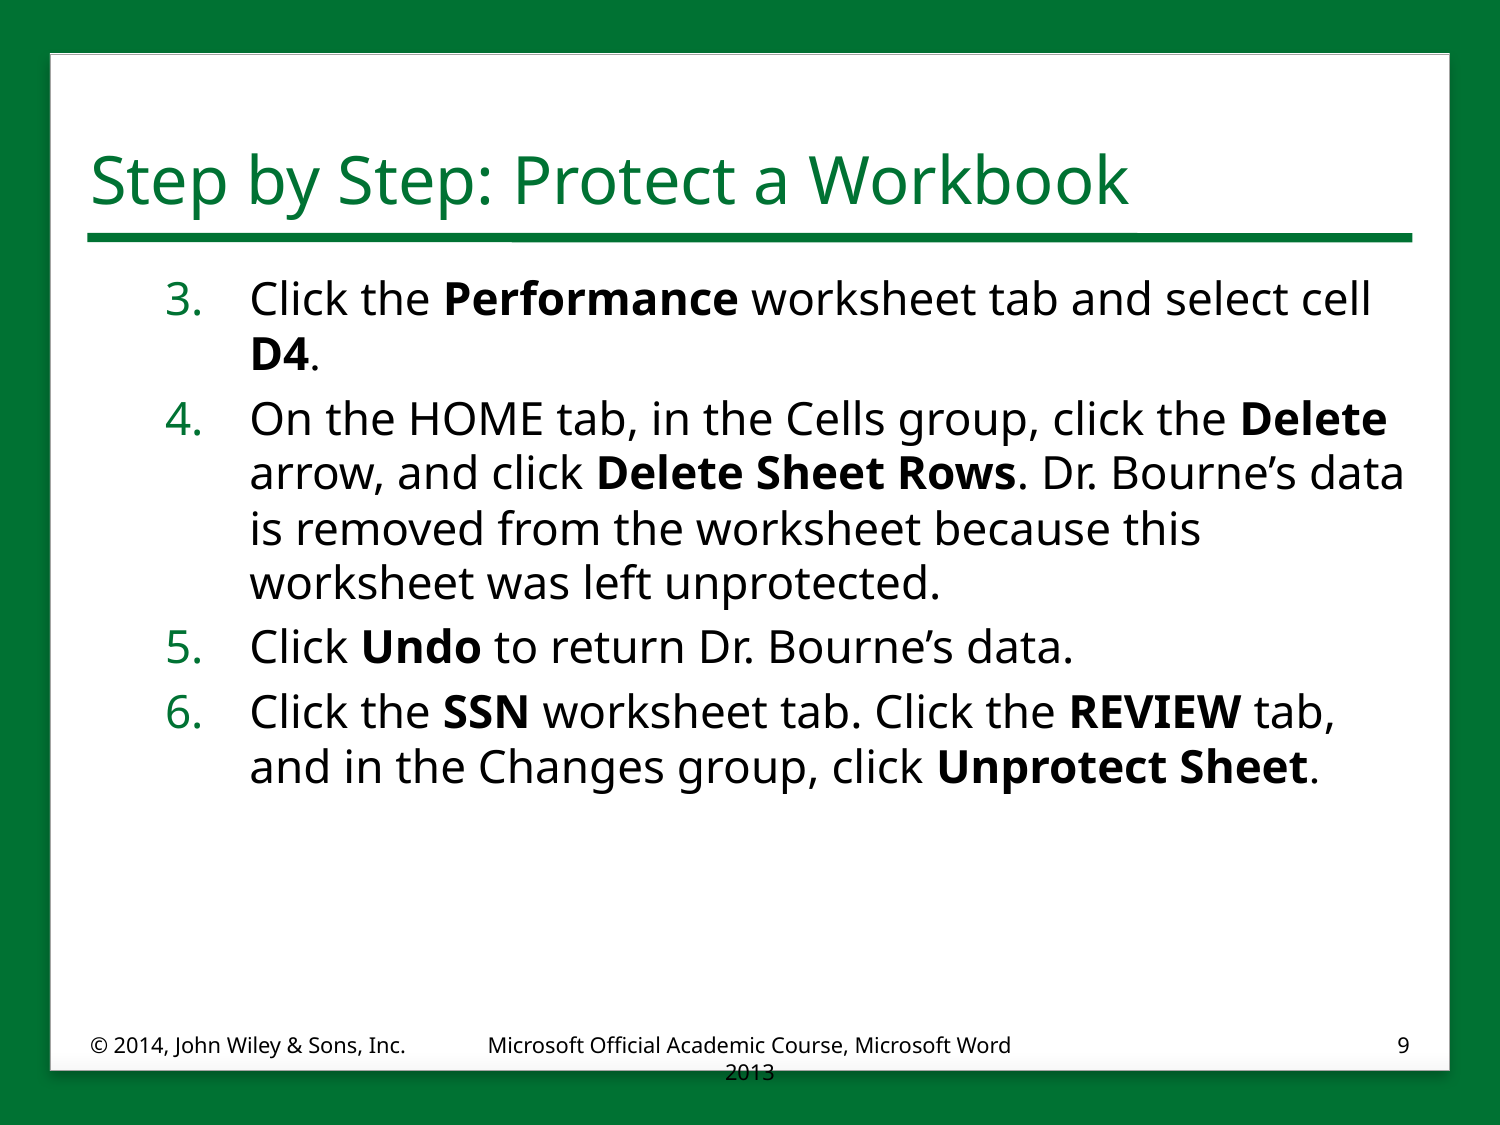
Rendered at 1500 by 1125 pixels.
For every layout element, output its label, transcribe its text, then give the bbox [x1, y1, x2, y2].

list Click the Performance worksheet tab and select cell D4. On the HOME tab, in the Cells group, click the Delete arrow, and click Delete Sheet Rows. Dr. Bourne’s data is removed from the worksheet because this worksheet was left unprotected. Click Undo to return Dr. Bourne’s data. Click the SSN worksheet tab. Click the REVIEW tab, and in the Changes group, click Unprotect Sheet. [75, 262, 1425, 1063]
footer Microsoft Official Academic Course, Microsoft Word 2013 [449, 1024, 1051, 1103]
slide_number 9 [1074, 1024, 1426, 1103]
title Step by Step: Protect a Workbook [74, 74, 1426, 226]
slide_number © 2014, John Wiley & Sons, Inc. [74, 1024, 426, 1103]
